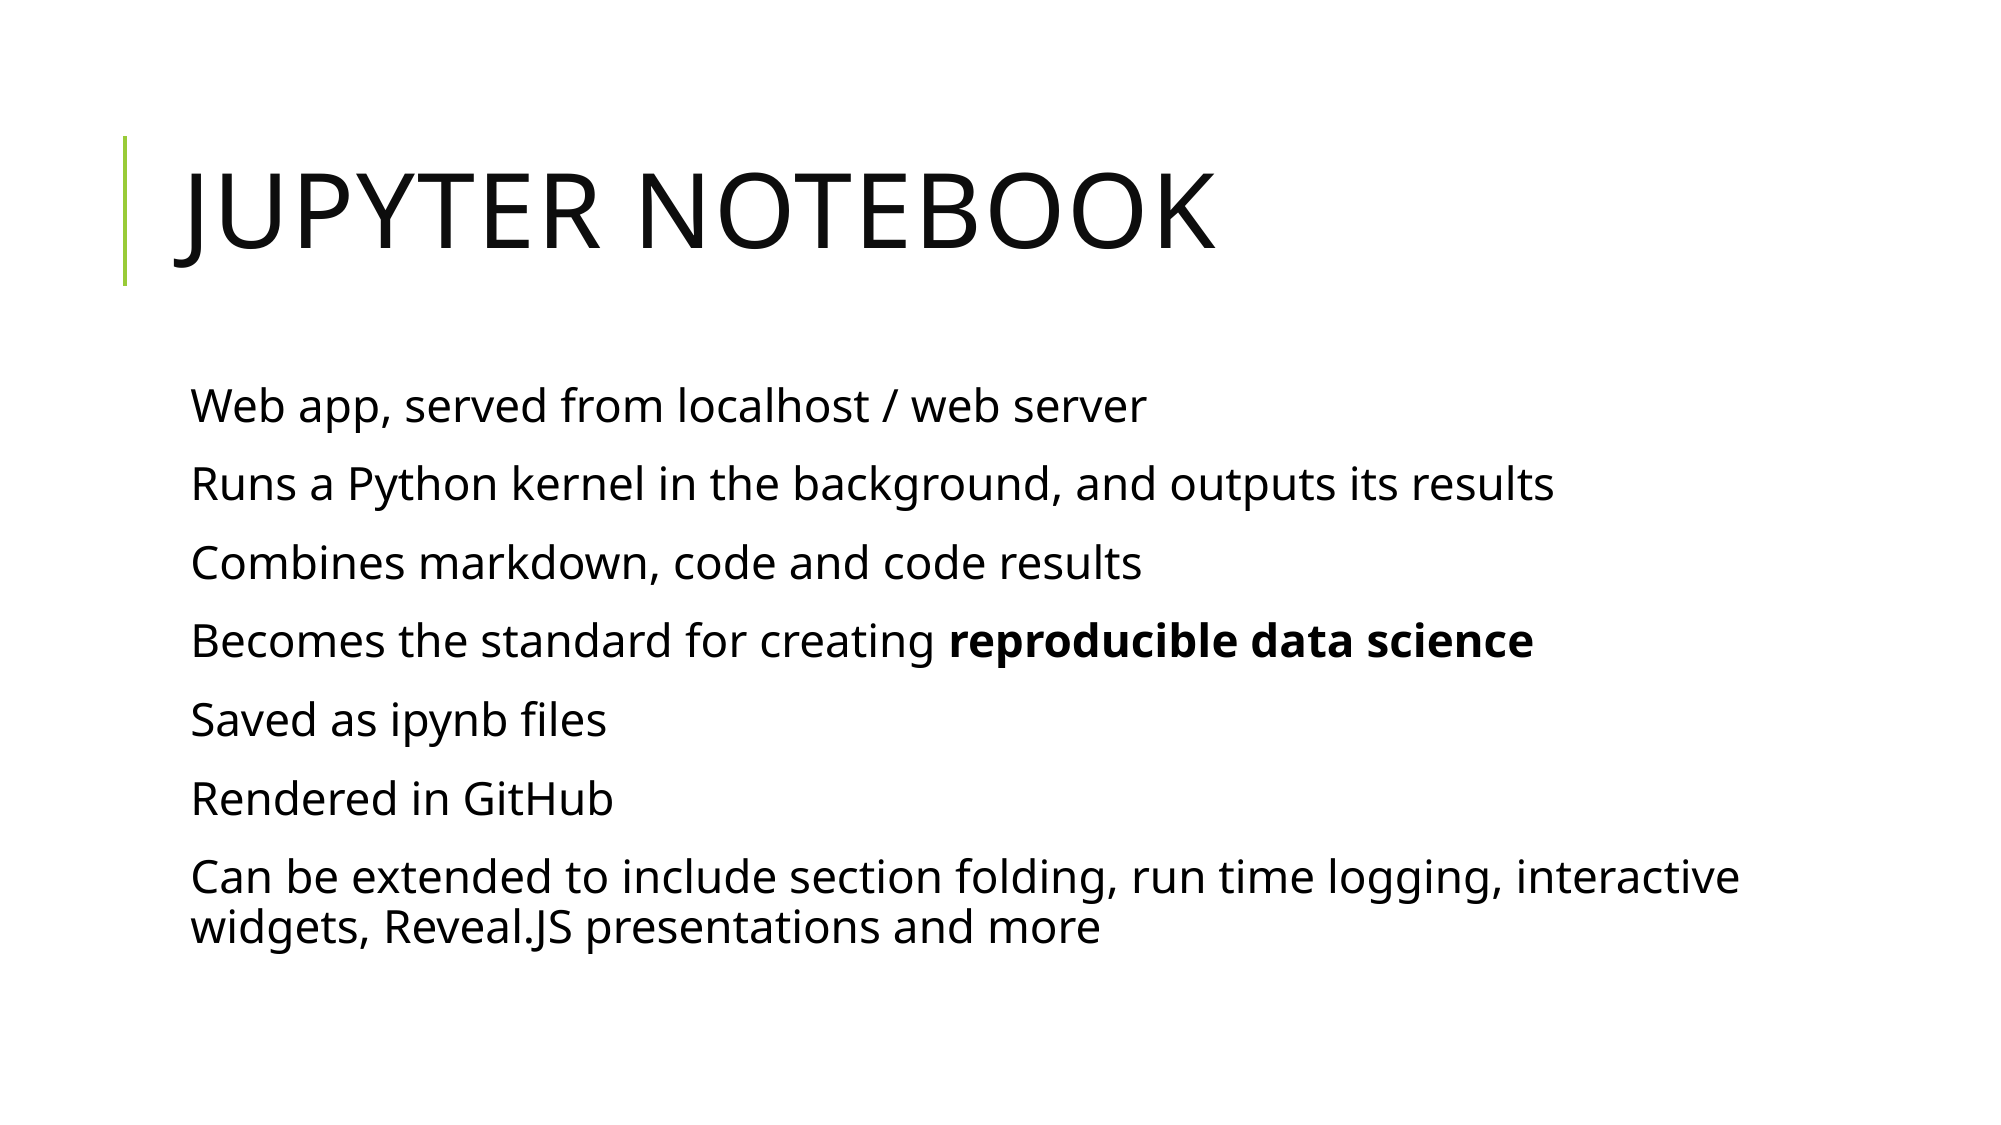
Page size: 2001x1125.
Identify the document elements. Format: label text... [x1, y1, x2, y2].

title Jupyter Notebook [168, 96, 1763, 342]
list Web app, served from localhost / web server Runs a Python kernel in the background, and outputs its results Combines markdown, code and code results Becomes the standard for creating reproducible data science Saved as ipynb files Rendered in GitHub Can be extended to include section folding, run time logging, interactive widgets, Reveal.JS presentations and more [168, 375, 1763, 1035]
